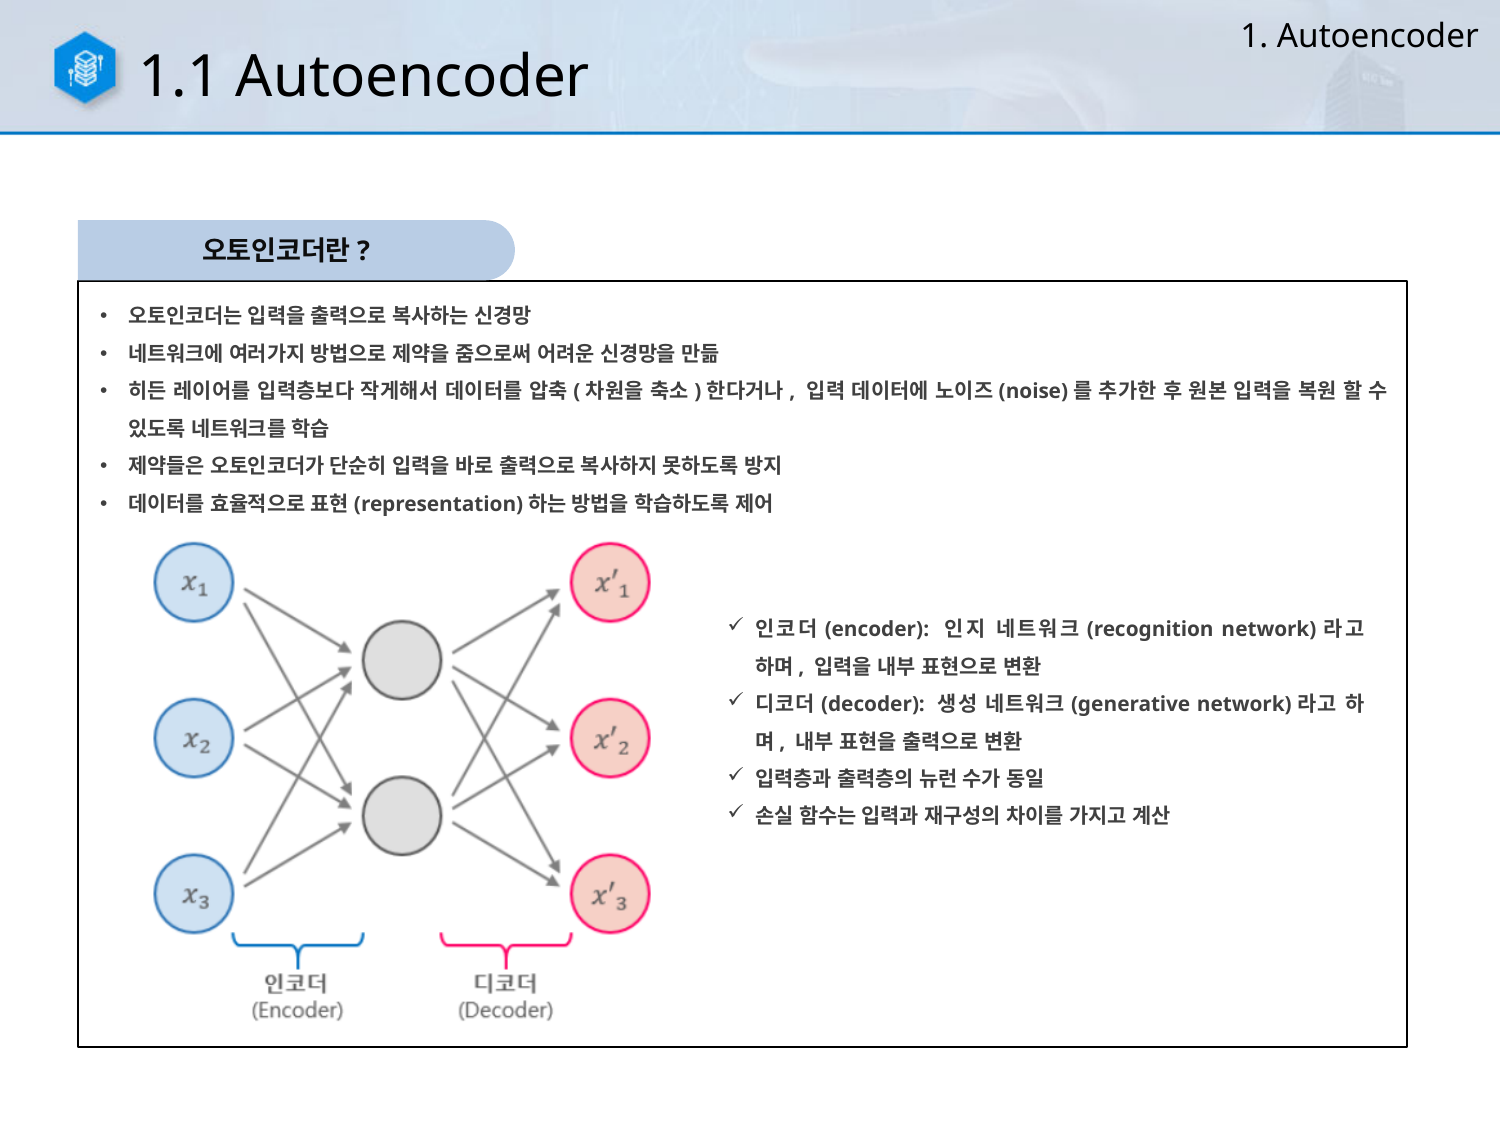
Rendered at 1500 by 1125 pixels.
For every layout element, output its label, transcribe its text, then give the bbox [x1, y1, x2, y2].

text_box [77, 281, 1408, 1047]
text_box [77, 219, 516, 281]
text_box 1.1 Autoencoder [123, 31, 1247, 117]
picture [0, 0, 1500, 1125]
text_box 인코더(encoder): 인지 네트워크(recognition network)라고 하며, 입력을 내부 표현으로 변환 디코더(decoder): 생성 네트워크(generative network)라고 하며, 내부 표현을 출력으로 변환 입력층과 출력층의 뉴런 수가 동일 손실 함수는 입력과 재구성의 차이를 가지고 계산 [727, 603, 1365, 829]
text_box 오토인코더는 입력을 출력으로 복사하는 신경망 네트워크에 여러가지 방법으로 제약을 줌으로써 어려운 신경망을 만듦 히든 레이어를 입력층보다 작게해서 데이터를 압축(차원을 축소)한다거나, 입력 데이터에 노이즈(noise)를 추가한 후 원본 입력을 복원 할 수 있도록 네트워크를 학습 제약들은 오토인코더가 단순히 입력을 바로 출력으로 복사하지 못하도록 방지 데이터를 효율적으로 표현(representation)하는 방법을 학습하도록 제어 [100, 290, 1388, 516]
text_box 1. Autoencoder [1009, 7, 1495, 55]
